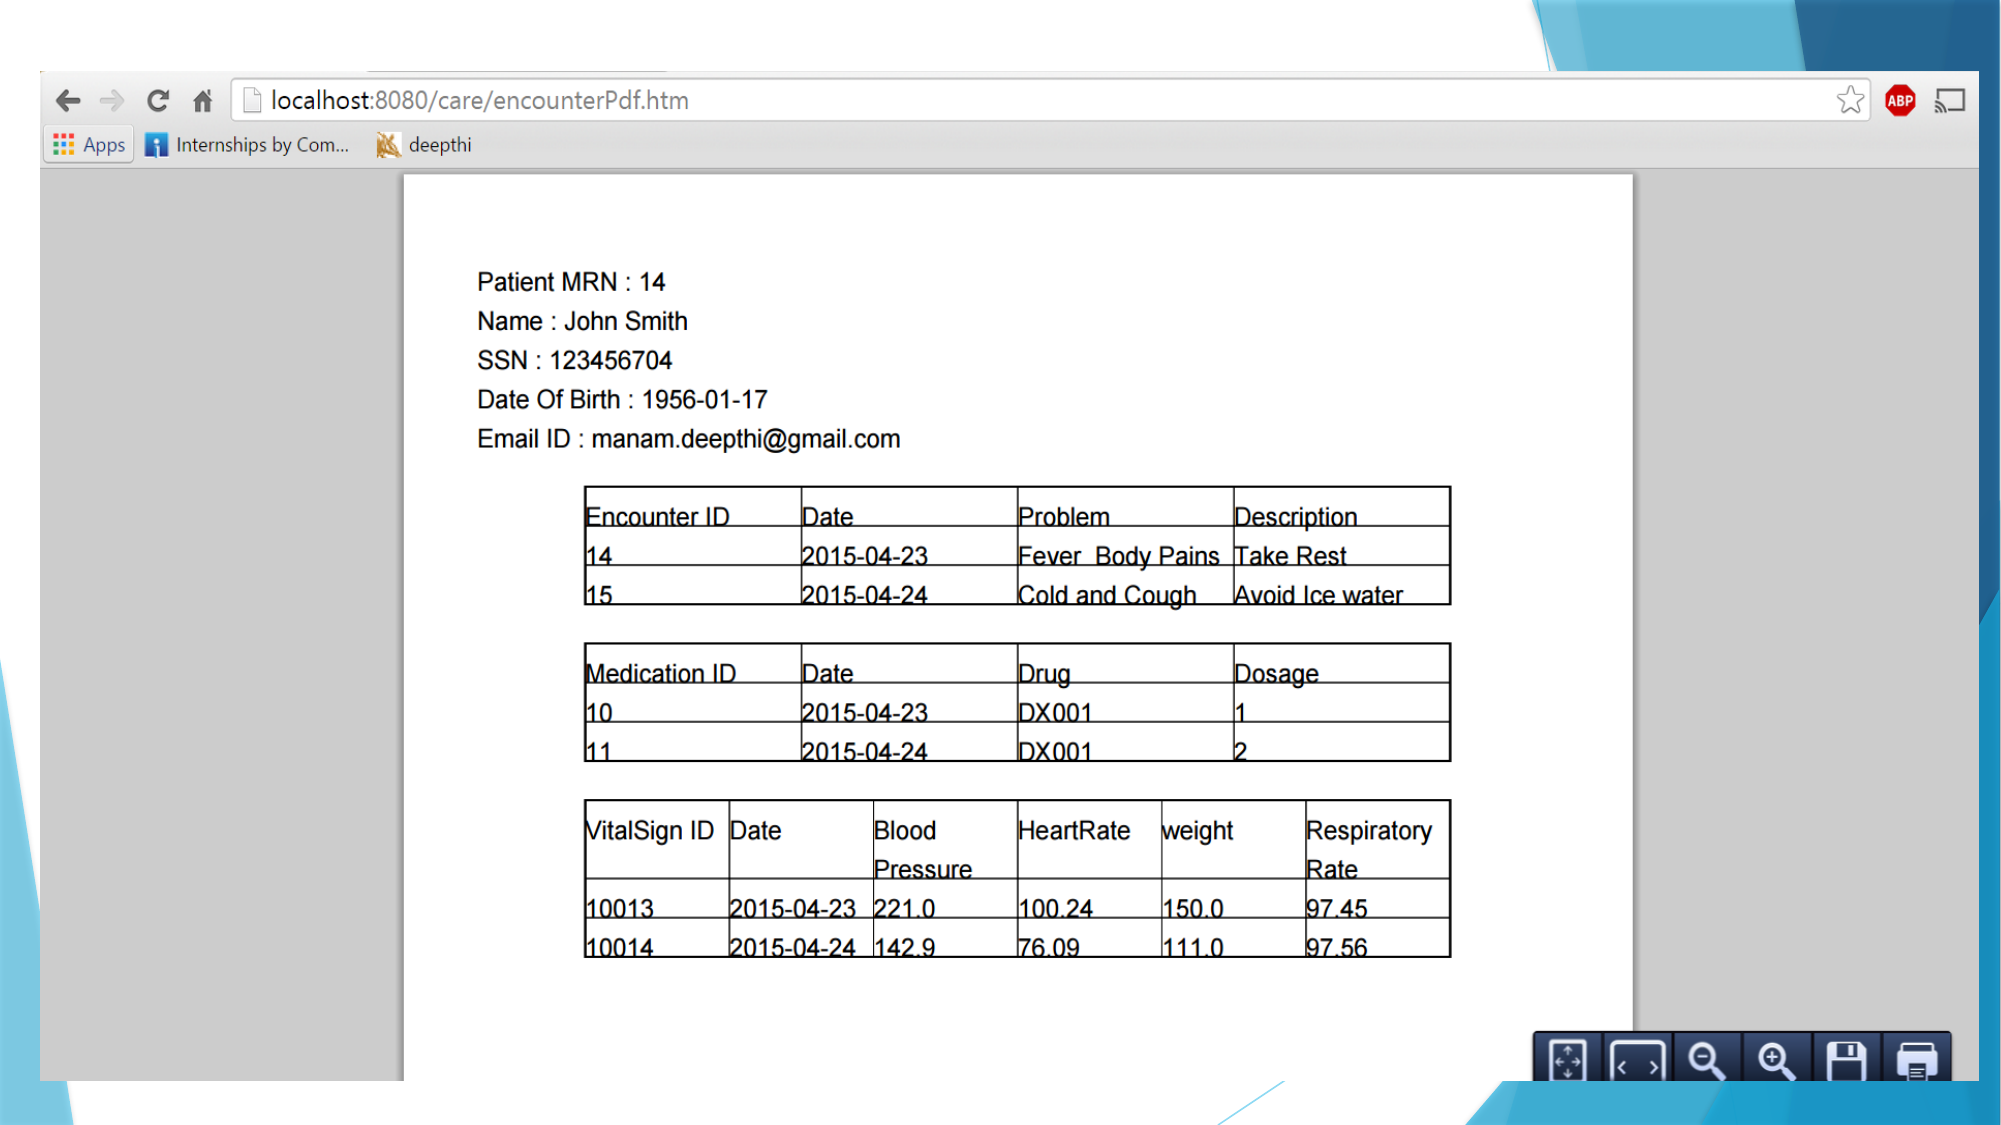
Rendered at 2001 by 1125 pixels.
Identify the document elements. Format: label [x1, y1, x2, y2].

picture [39, 70, 1980, 1082]
